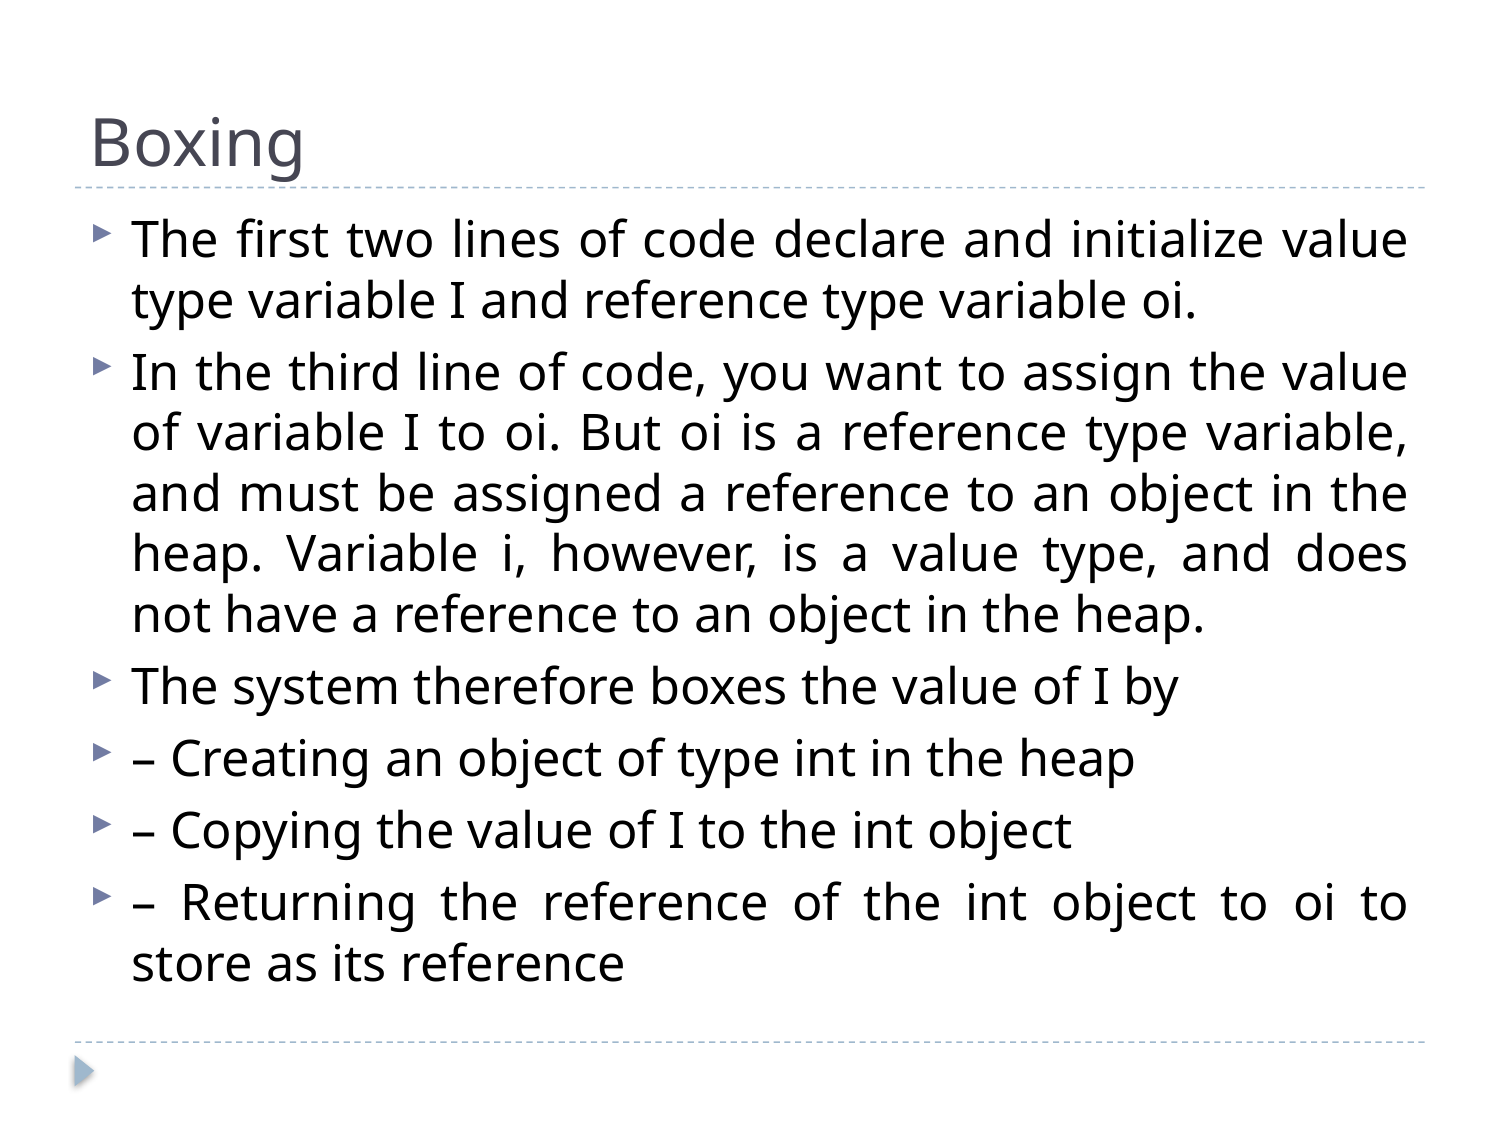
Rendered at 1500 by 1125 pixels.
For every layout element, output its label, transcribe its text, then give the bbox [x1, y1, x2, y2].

list The first two lines of code declare and initialize value type variable I and reference type variable oi. In the third line of code, you want to assign the value of variable I to oi. But oi is a reference type variable, and must be assigned a reference to an object in the heap. Variable i, however, is a value type, and does not have a reference to an object in the heap. The system therefore boxes the value of I by – Creating an object of type int in the heap – Copying the value of I to the int object – Returning the reference of the int object to oi to store as its reference [75, 200, 1425, 1010]
title Boxing [75, 24, 1425, 188]
